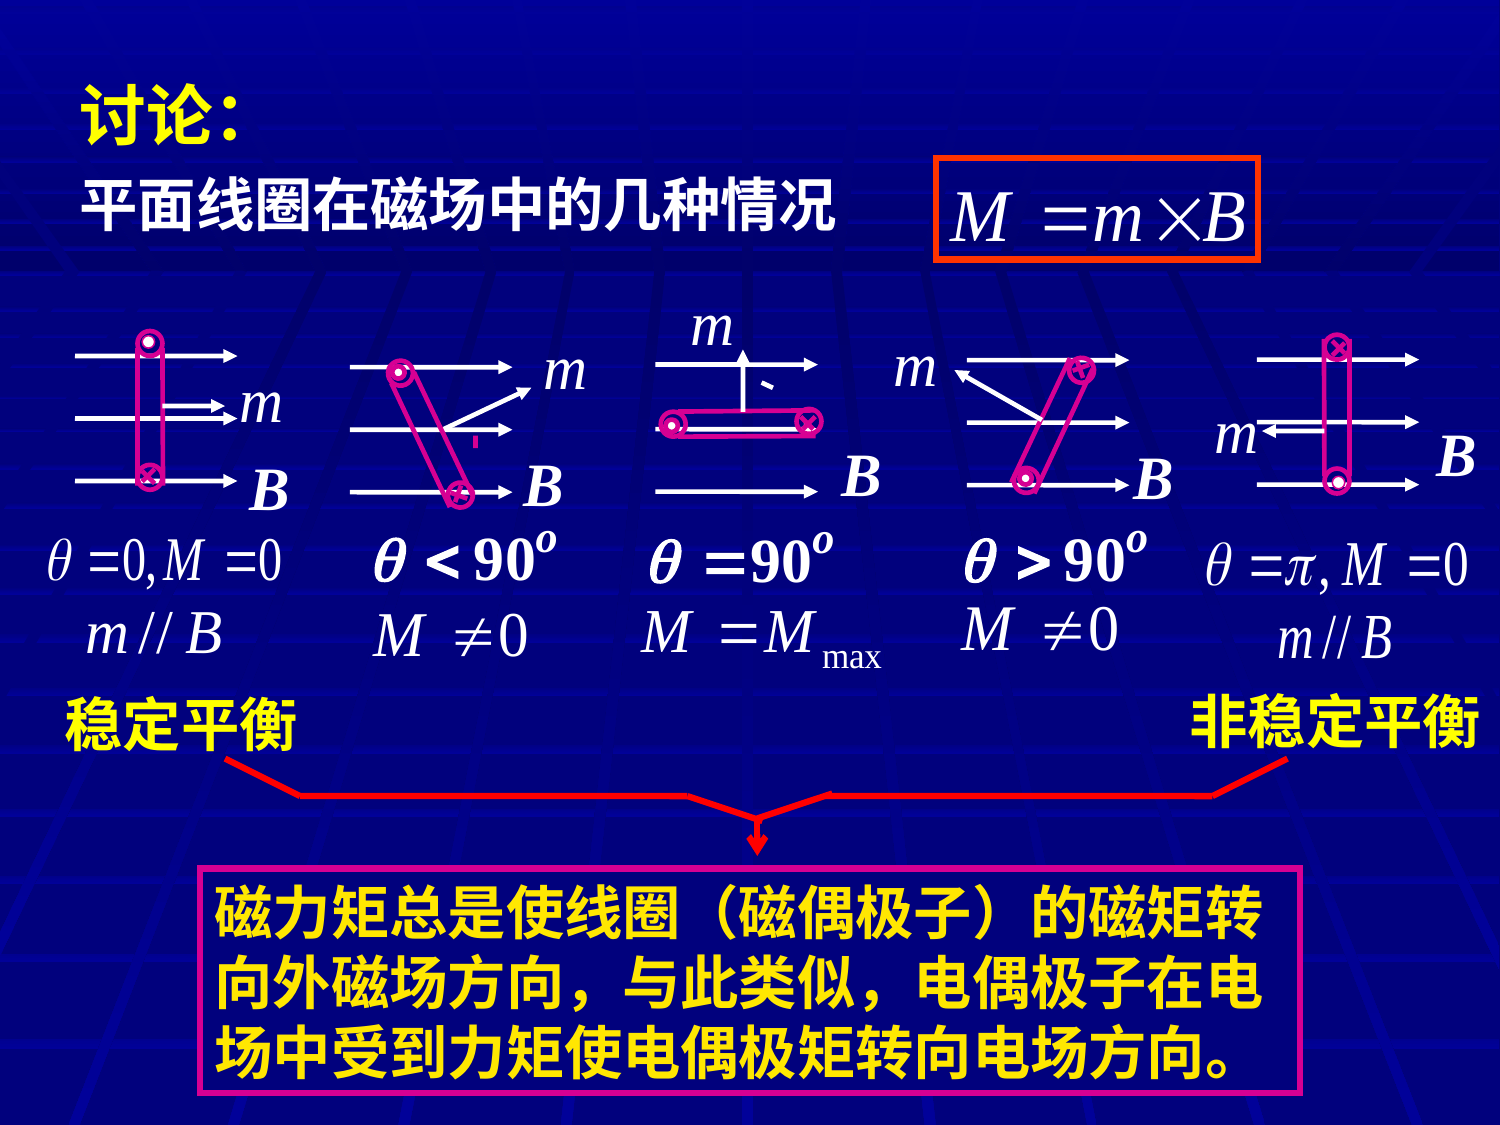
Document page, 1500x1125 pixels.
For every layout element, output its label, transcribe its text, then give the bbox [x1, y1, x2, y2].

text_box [647, 512, 838, 588]
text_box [1269, 610, 1400, 683]
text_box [950, 590, 1129, 664]
text_box 磁力矩总是使线圈（磁偶极子）的磁矩转向外磁场方向，与此类似，电偶极子在电场中受到力矩使电偶极矩转向电场方向。 [200, 868, 1300, 1094]
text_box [631, 590, 892, 681]
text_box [372, 514, 560, 587]
text_box 平面线圈在磁场中的几种情况 [64, 160, 939, 246]
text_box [655, 293, 895, 504]
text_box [962, 511, 1150, 587]
text_box 讨论： [64, 66, 315, 161]
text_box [1205, 334, 1490, 494]
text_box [41, 523, 289, 604]
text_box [1198, 527, 1477, 610]
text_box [884, 334, 1187, 507]
text_box 非稳定平衡 [1175, 677, 1500, 763]
text_box 稳定平衡 [50, 680, 400, 766]
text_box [224, 758, 1288, 856]
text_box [362, 597, 538, 669]
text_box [76, 604, 231, 667]
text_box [349, 337, 598, 514]
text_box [939, 160, 1256, 257]
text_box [74, 330, 303, 518]
